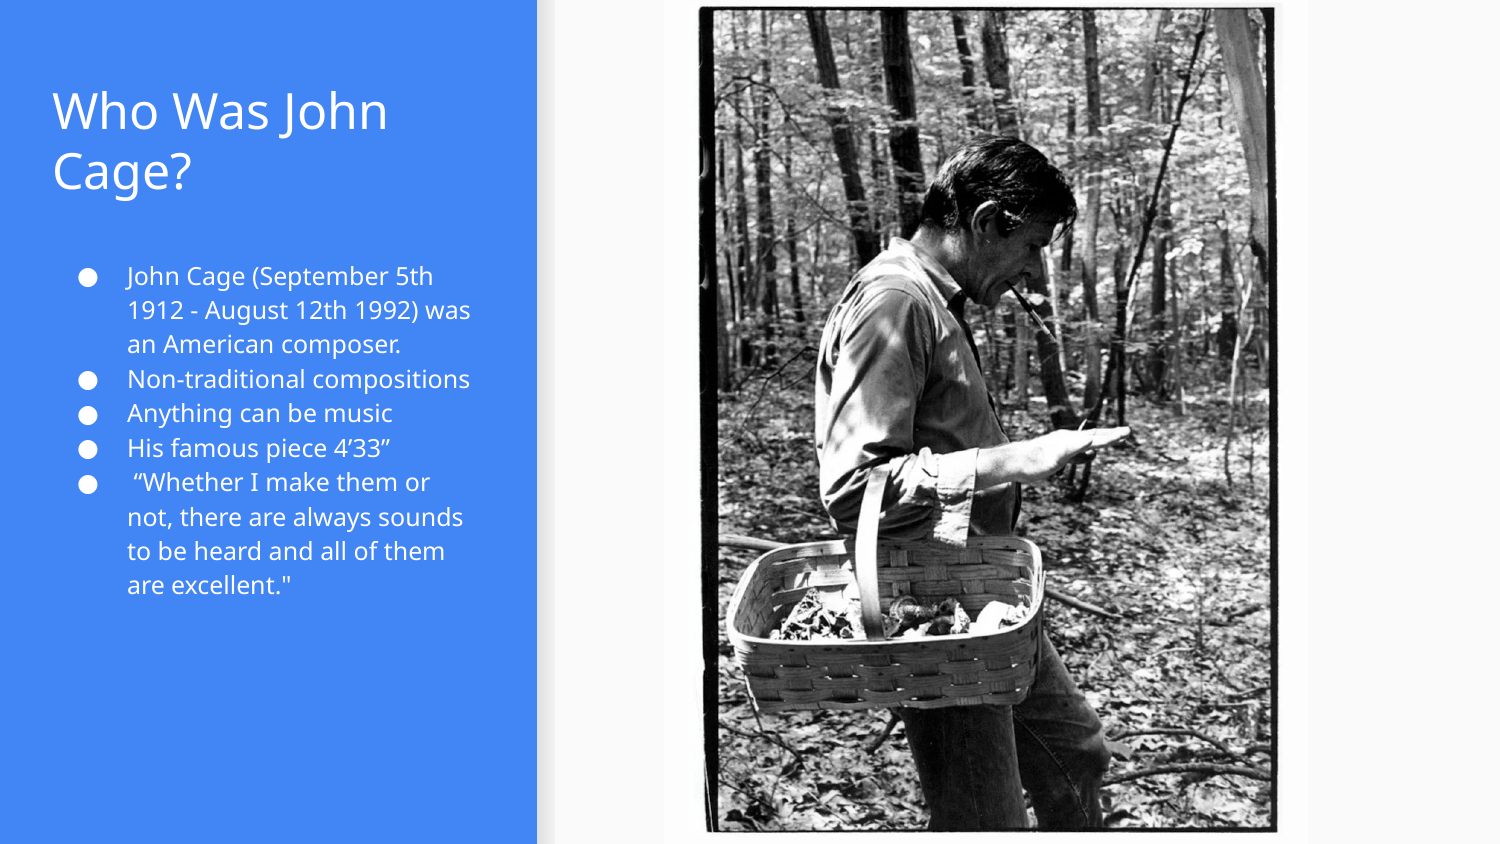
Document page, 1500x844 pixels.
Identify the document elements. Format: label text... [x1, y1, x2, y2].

picture [664, 0, 1308, 844]
list John Cage (September 5th 1912 - August 12th 1992) was an American composer. Non-traditional compositions Anything can be music His famous piece 4’33” “Whether I make them or not, there are always sounds to be heard and all of them are excellent." [37, 240, 498, 760]
title Who Was John Cage? [37, 58, 498, 216]
